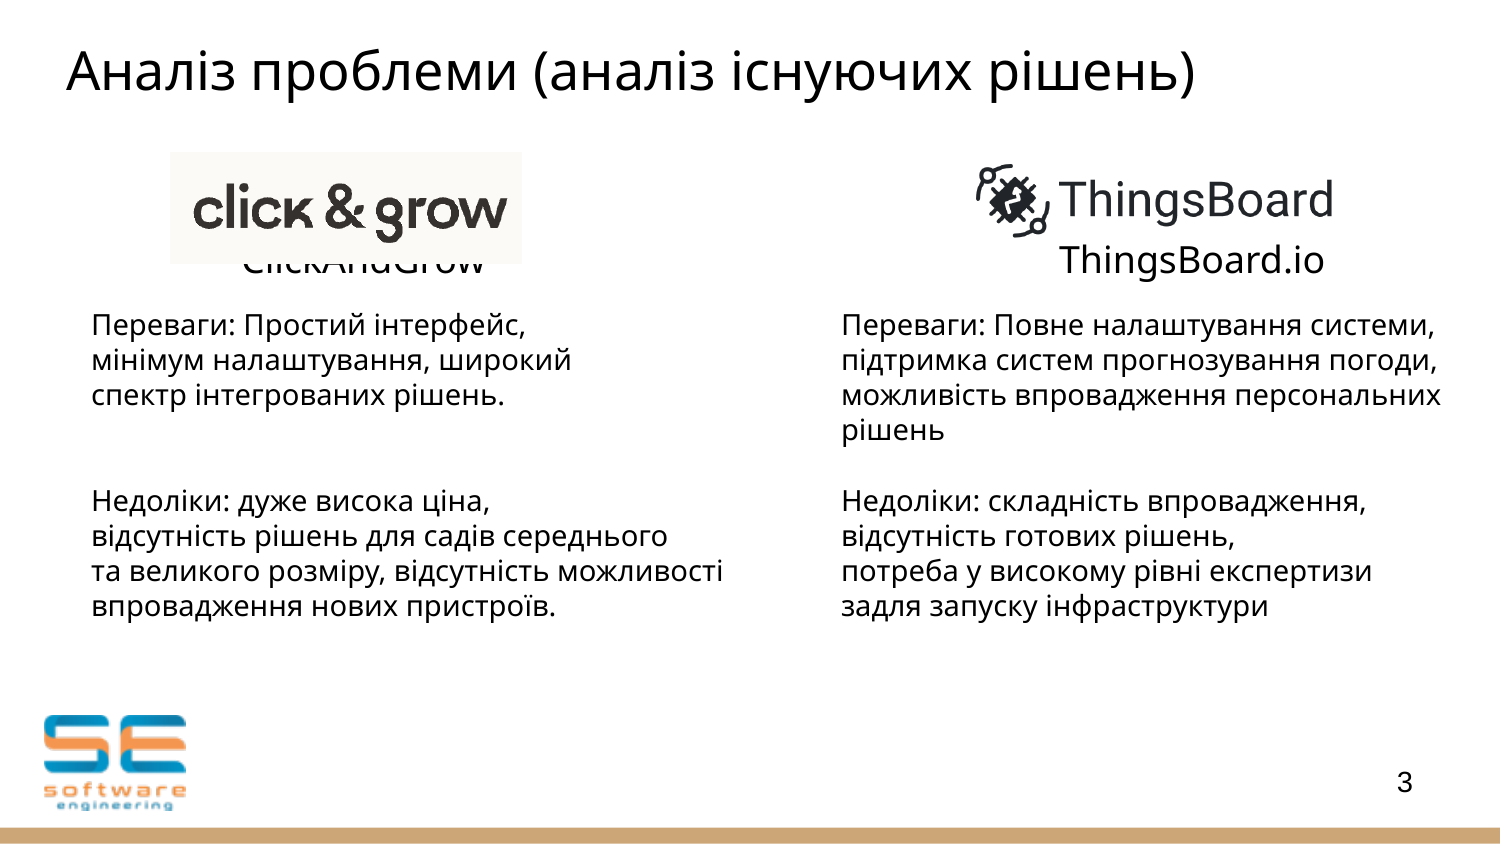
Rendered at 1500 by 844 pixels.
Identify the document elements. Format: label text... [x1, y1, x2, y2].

text_box 3 [1382, 755, 1500, 806]
picture [43, 714, 186, 811]
list ClickAndGrow ThingsBoard.io Переваги: Простий інтерфейс, Переваги: Повне налаштування системи, мінімум налаштування, широкий підтримка систем прогнозування погоди, спектр інтегрованих рішень. можливість впровадження персональних рішень Недоліки: дуже висока ціна, Недоліки: складність впровадження, відсутність рішень для садів середнього відсутність готових рішень, та великого розміру, відсутність можливості потреба у високому рівні експертизи впровадження нових пристроїв. задля запуску інфраструктури [76, 214, 1474, 765]
picture [170, 152, 522, 264]
picture [962, 150, 1345, 252]
title Аналіз проблеми (аналіз існуючих рішень) [51, 0, 1449, 116]
